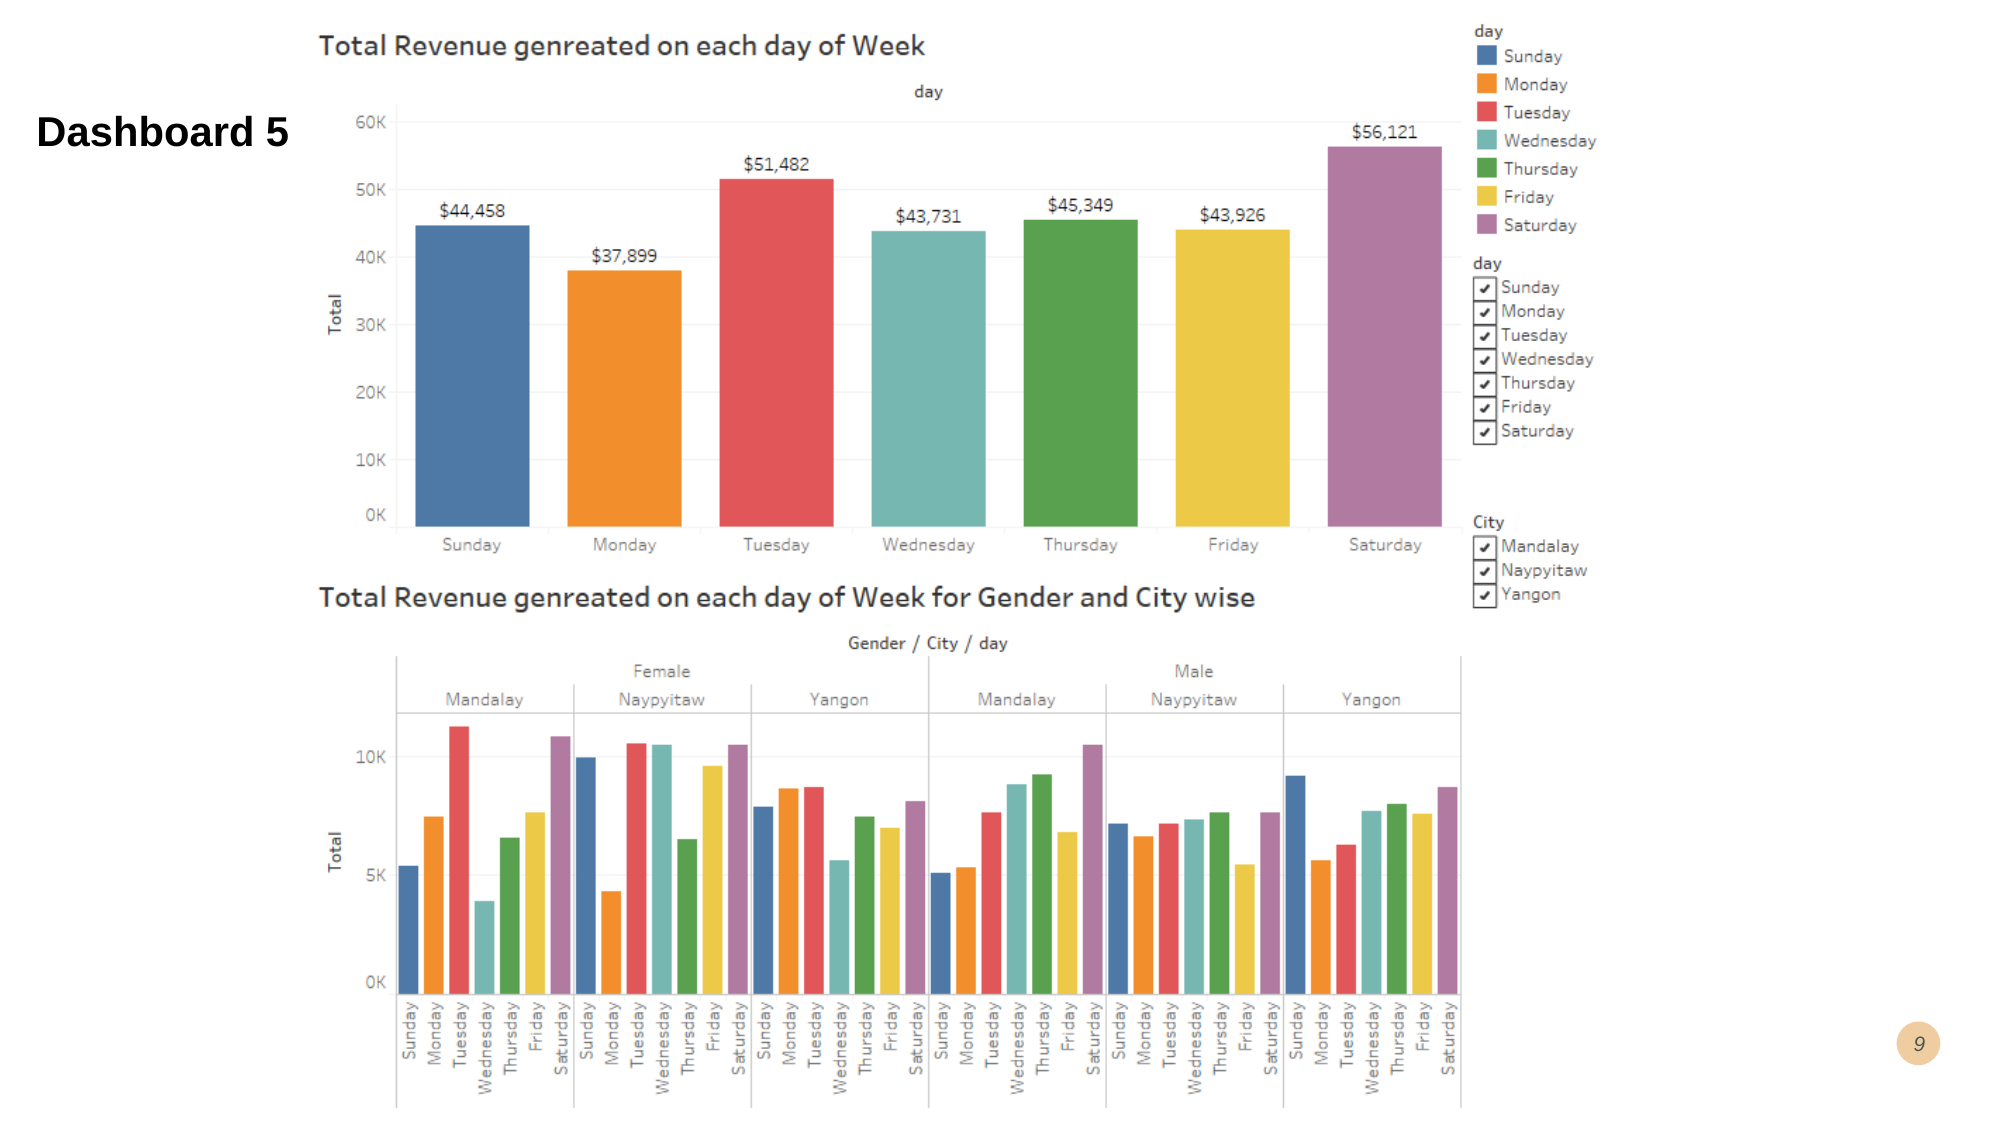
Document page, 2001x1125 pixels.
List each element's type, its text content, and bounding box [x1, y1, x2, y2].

text_box Dashboard 5 [21, 97, 296, 163]
slide_number 9 [1881, 1012, 1940, 1073]
picture [296, 0, 1704, 1125]
